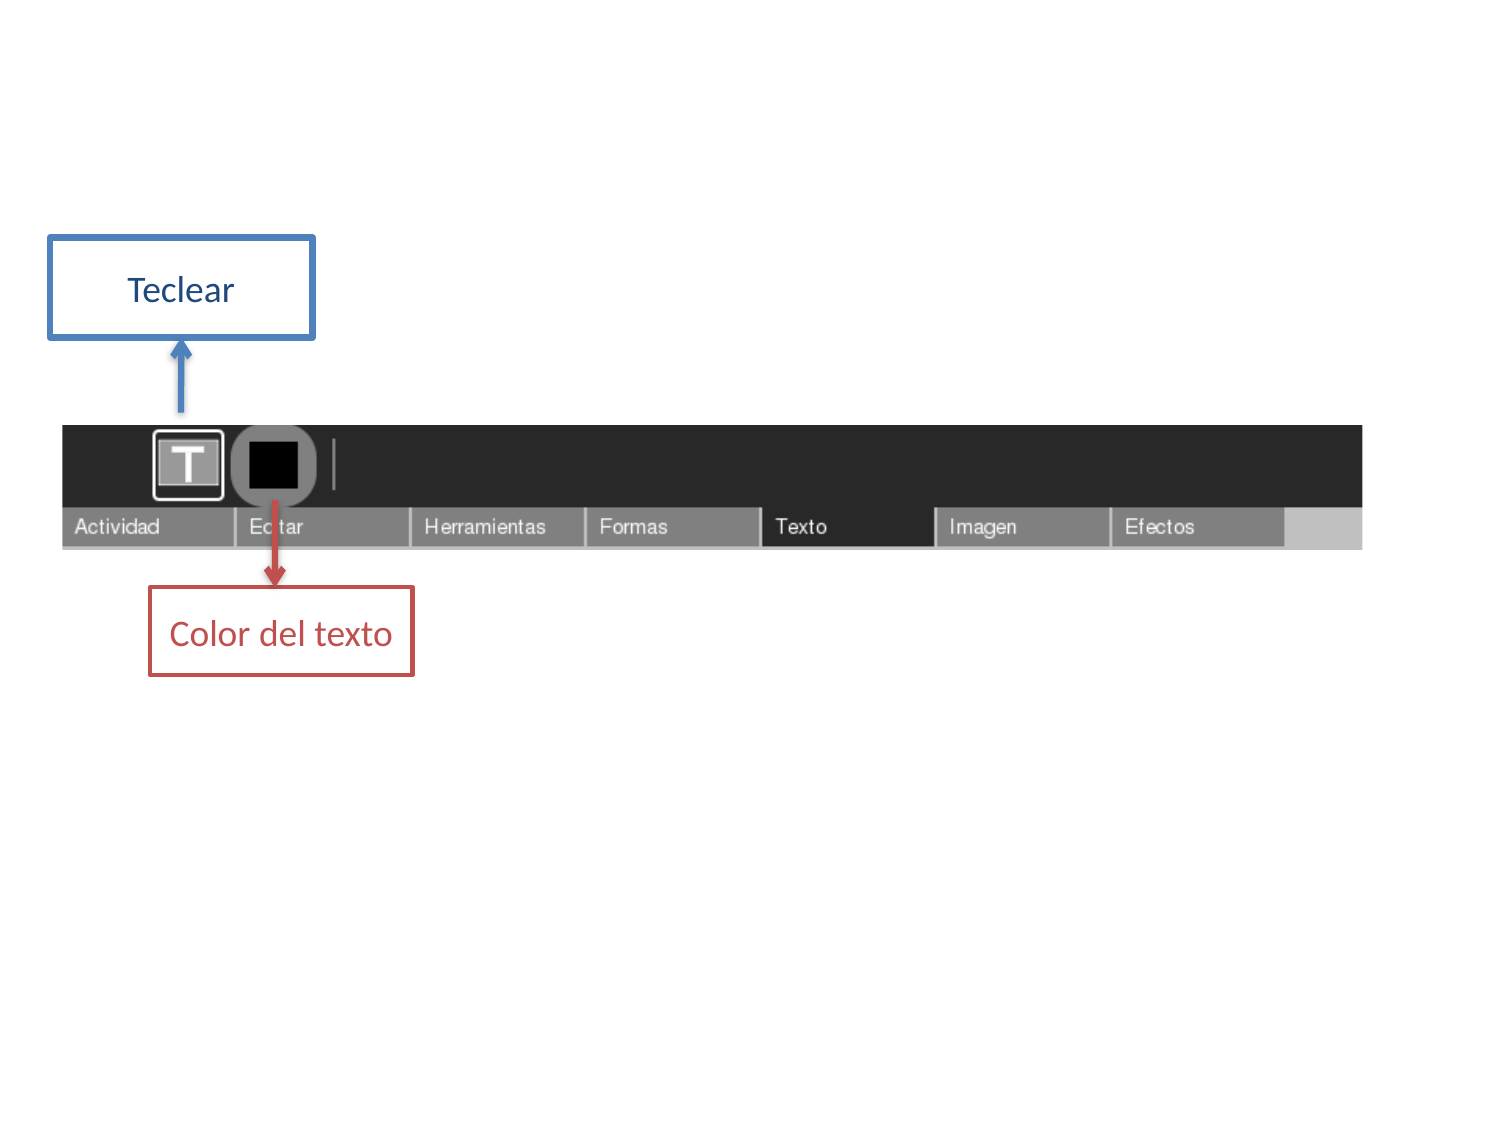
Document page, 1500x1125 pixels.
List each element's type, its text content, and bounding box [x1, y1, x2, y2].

picture [62, 424, 1363, 551]
text_box Teclear [48, 235, 315, 340]
text_box Color del texto [148, 585, 415, 677]
